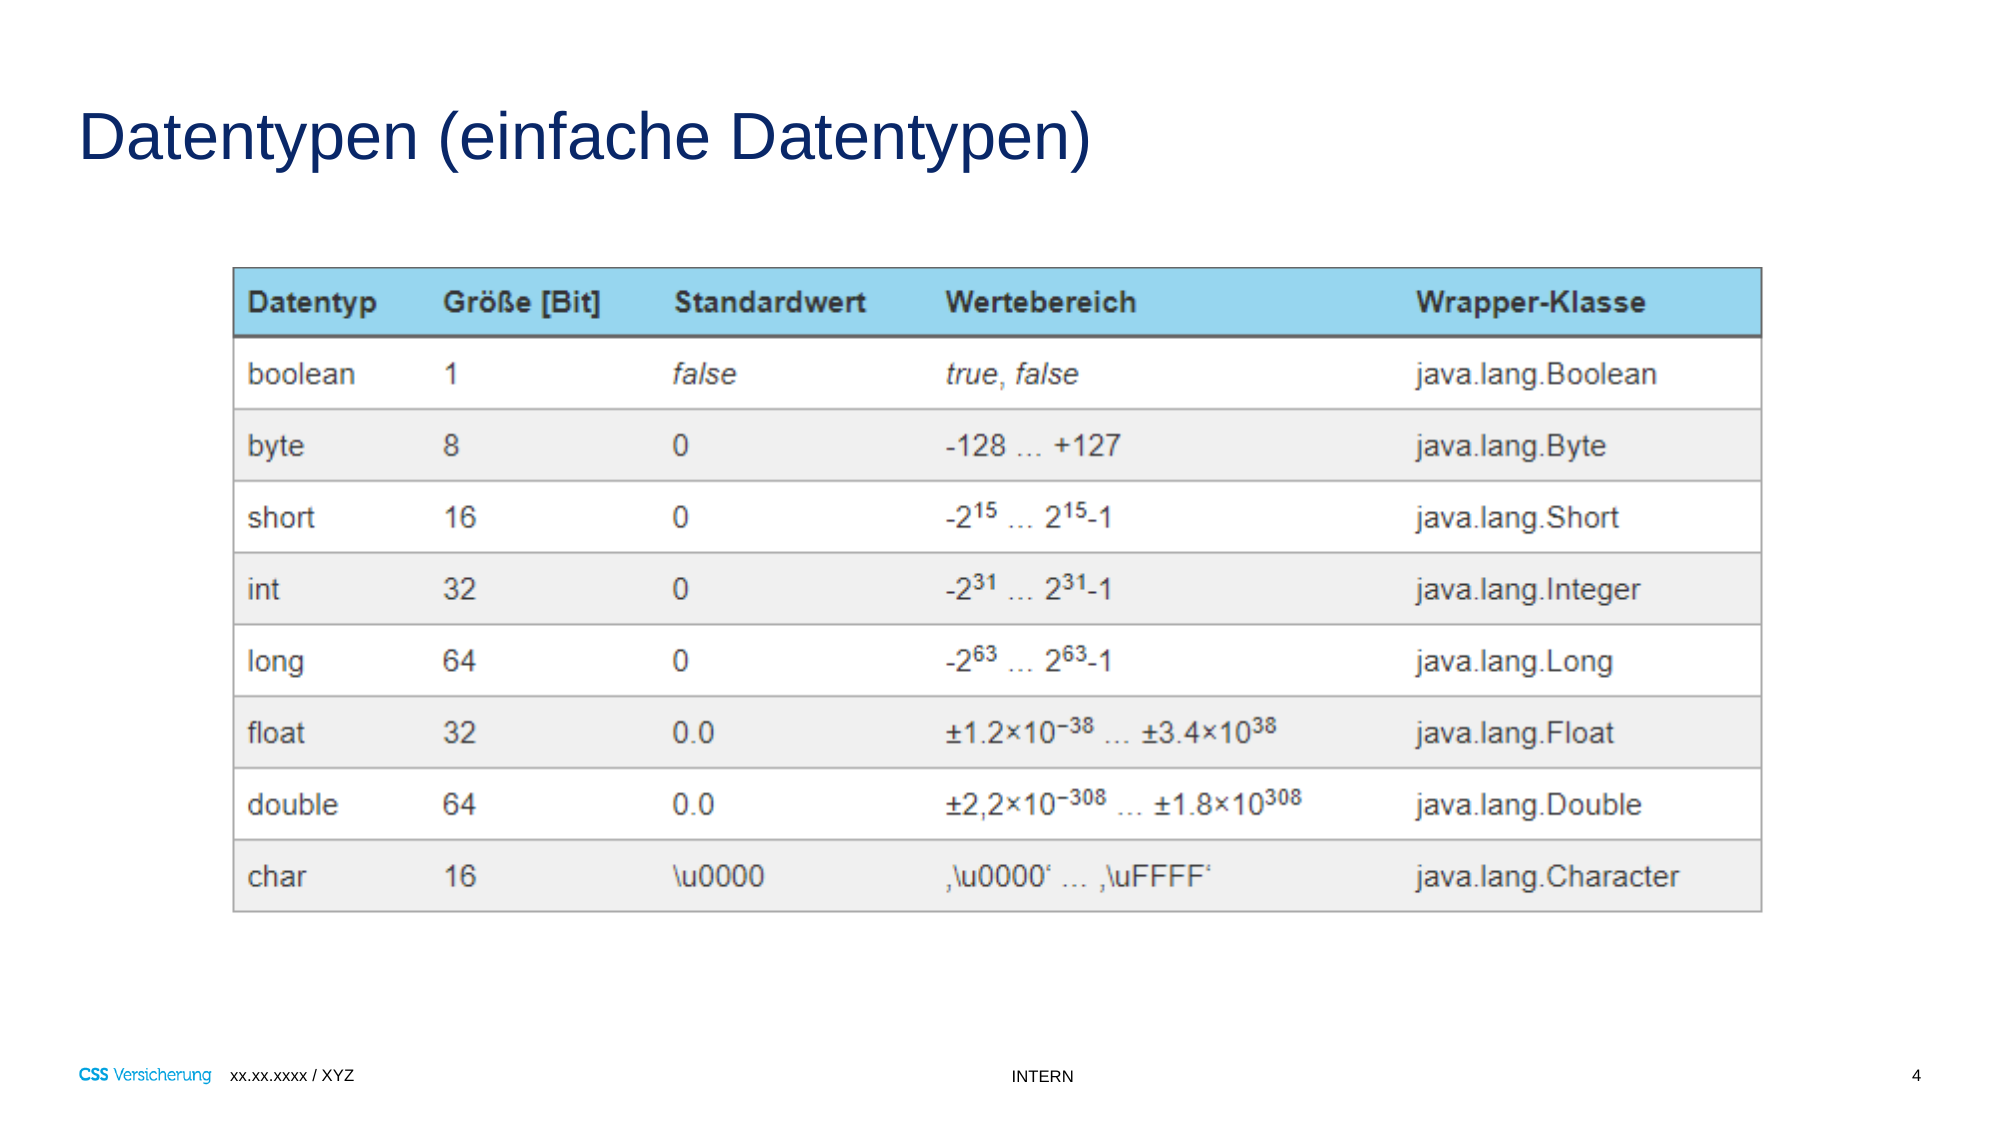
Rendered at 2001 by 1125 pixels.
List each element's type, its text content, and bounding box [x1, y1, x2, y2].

title Datentypen (einfache Datentypen) [78, 30, 1922, 173]
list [231, 266, 1769, 918]
picture [73, 1061, 217, 1090]
footer INTERN [1011, 1059, 1788, 1090]
slide_number 4 [1819, 1058, 1922, 1090]
slide_number xx.xx.xxxx / XYZ [230, 1058, 989, 1090]
